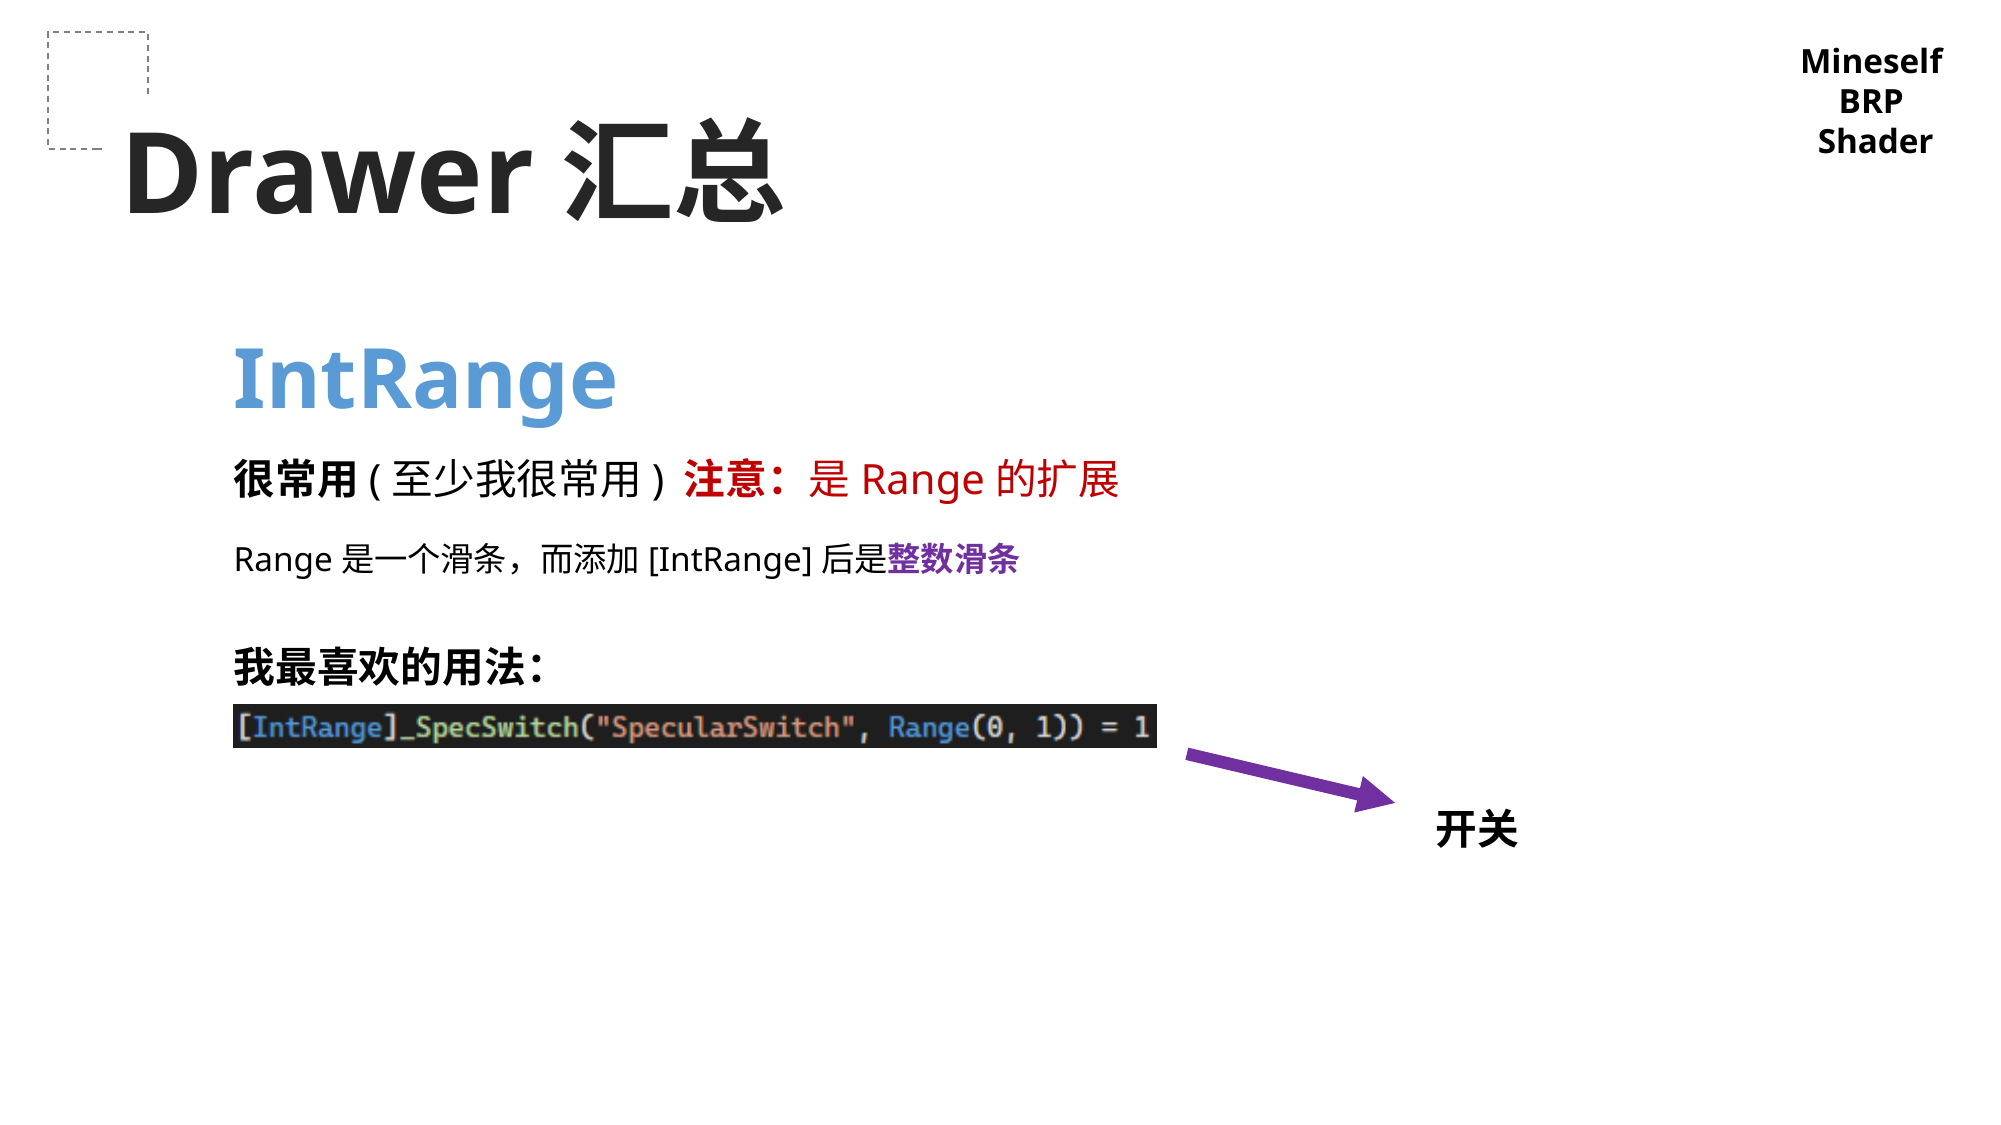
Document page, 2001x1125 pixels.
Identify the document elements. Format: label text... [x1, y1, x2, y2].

picture [233, 704, 1157, 748]
text_box 很常用(至少我很常用) 注意：是Range的扩展 Range是一个滑条，而添加[IntRange]后是整数滑条 [233, 452, 1404, 578]
text_box IntRange [233, 325, 855, 426]
text_box Mineself BRP Shader [1788, 40, 1964, 160]
text_box [47, 31, 149, 150]
text_box Drawer汇总 [120, 101, 1018, 237]
text_box 我最喜欢的用法： [233, 641, 1675, 692]
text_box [1186, 753, 1396, 803]
text_box [103, 96, 196, 173]
text_box 开关 [1435, 802, 1675, 853]
